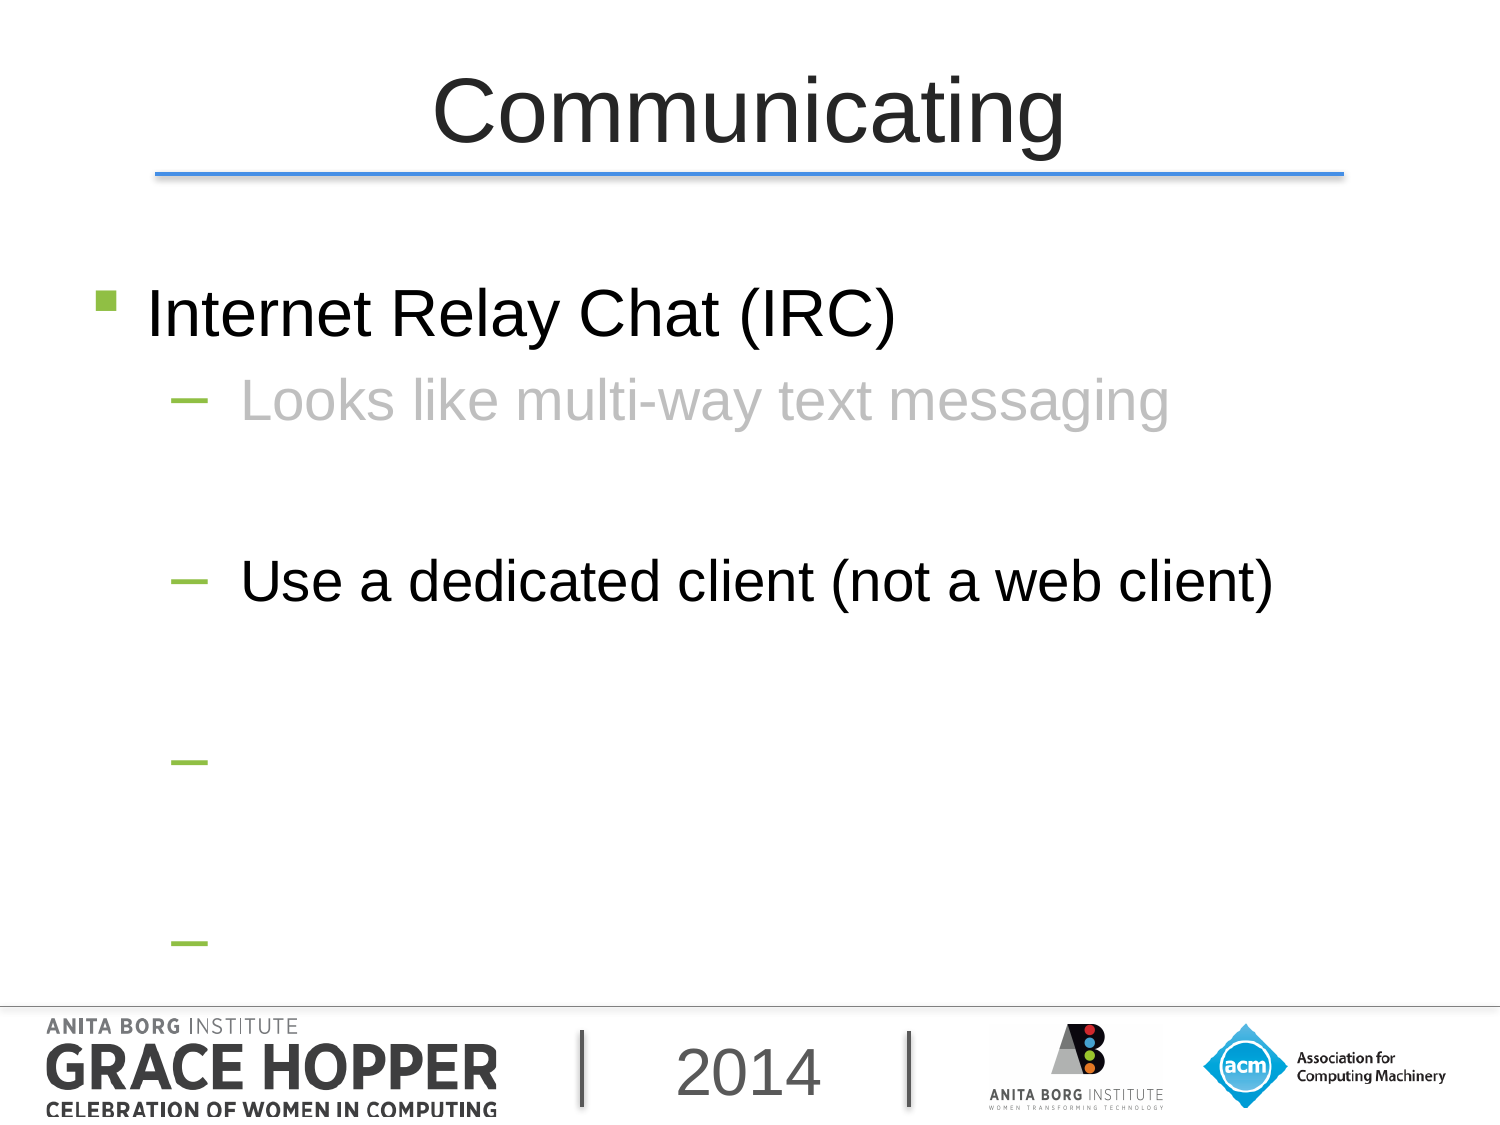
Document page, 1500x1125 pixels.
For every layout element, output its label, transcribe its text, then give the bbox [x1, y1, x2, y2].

list Internet Relay Chat (IRC) Looks like multi-way text messaging Use a dedicated client (not a web client) Connect to a network Once on the network, join a channel [75, 262, 1425, 1005]
picture [989, 1024, 1163, 1110]
title Communicating [75, 19, 1425, 191]
